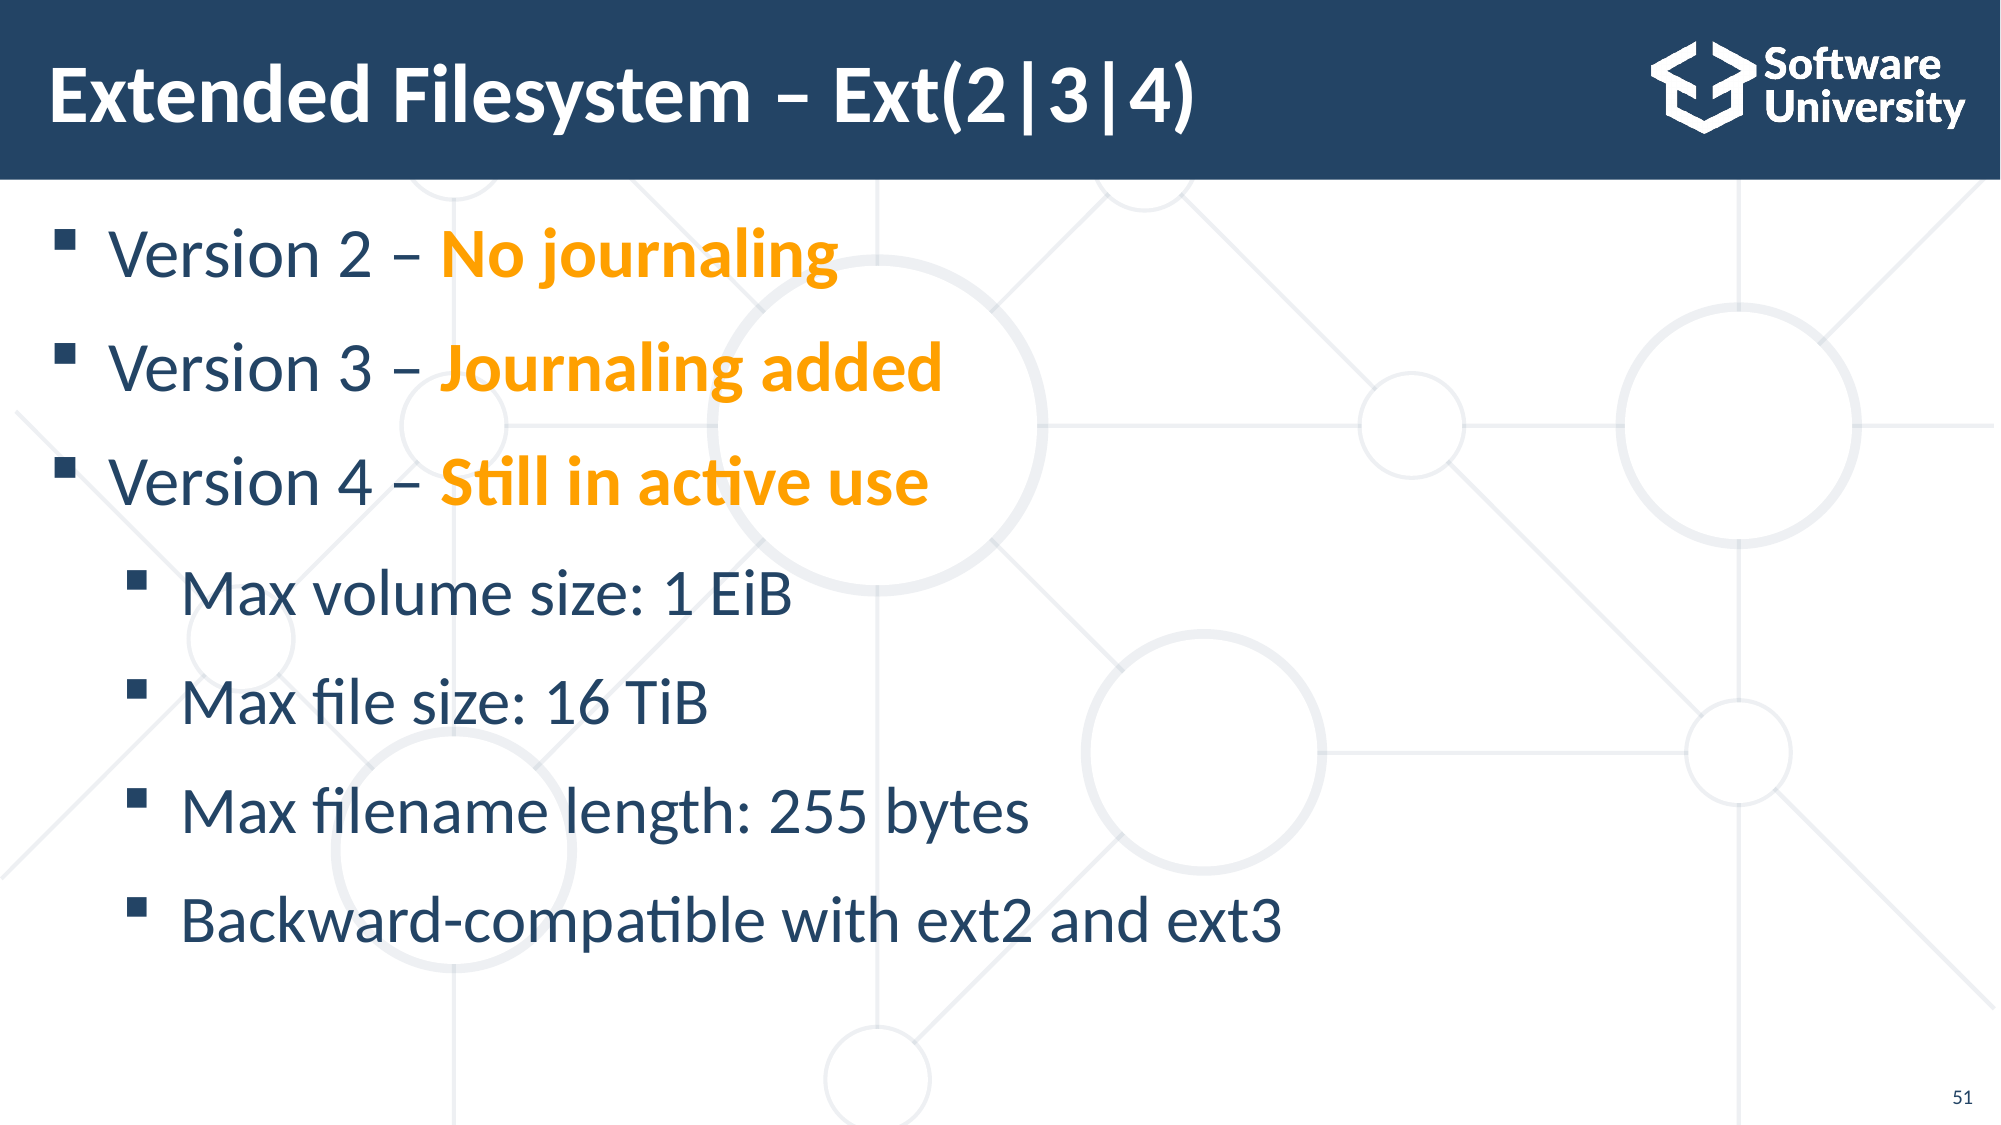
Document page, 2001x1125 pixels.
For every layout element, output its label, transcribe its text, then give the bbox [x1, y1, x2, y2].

title Extended Filesystem – Ext(2|3|4) [31, 16, 1625, 162]
slide_number 51 [1927, 1067, 1989, 1117]
list Version 2 – No journaling Version 3 – Journaling added Version 4 – Still in active use Max volume size: 1 EiB Max file size: 16 TiB Max filename length: 255 bytes Backward-compatible with ext2 and ext3 [31, 196, 1970, 1104]
picture [1651, 41, 1966, 134]
